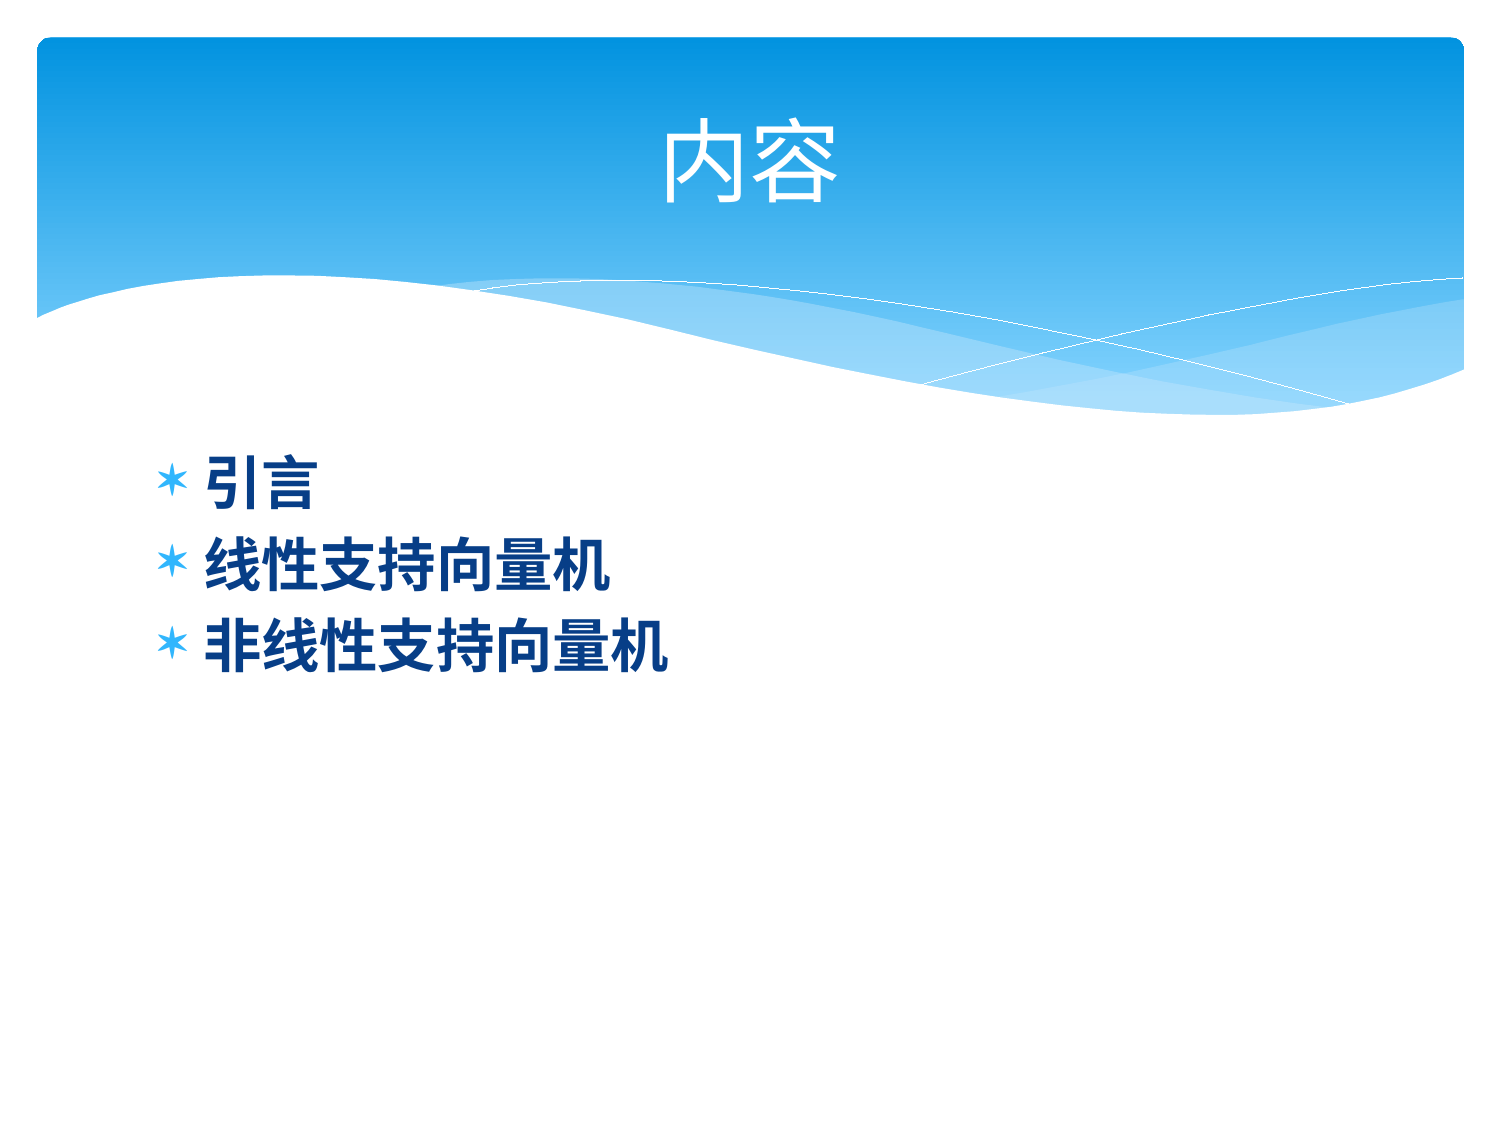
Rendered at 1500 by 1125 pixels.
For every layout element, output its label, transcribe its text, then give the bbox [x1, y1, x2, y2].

list 引言 线性支持向量机 非线性支持向量机 [143, 438, 1359, 1005]
title 内容 [75, 55, 1425, 261]
